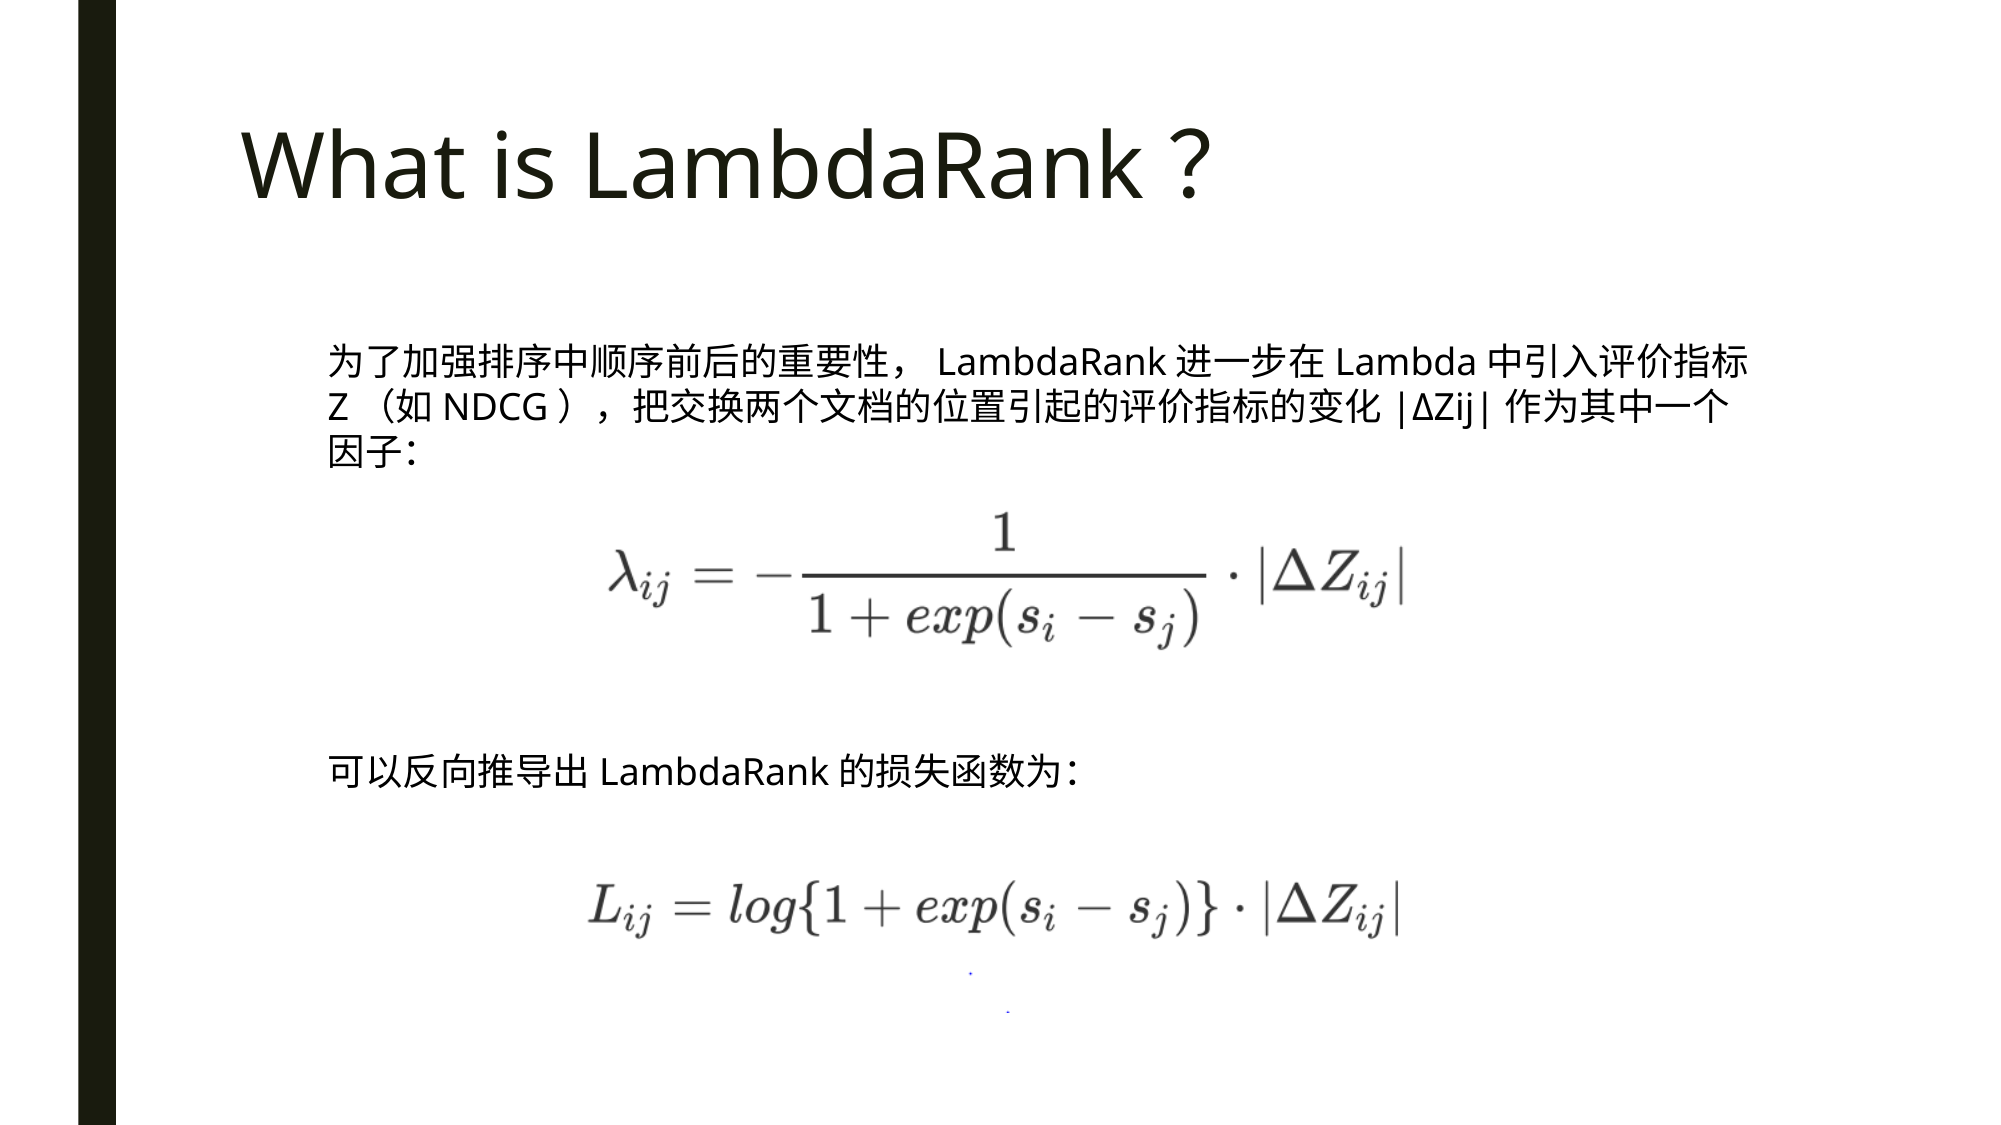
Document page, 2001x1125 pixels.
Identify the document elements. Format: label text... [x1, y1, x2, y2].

picture [558, 829, 1464, 1013]
text_box 可以反向推导出LambdaRank的损失函数为： [312, 740, 1313, 801]
text_box 为了加强排序中顺序前后的重要性，LambdaRank进一步在Lambda中引入评价指标Z（如NDCG），把交换两个文档的位置引起的评价指标的变化|ΔZij|作为其中一个因子： [312, 331, 1775, 481]
picture [535, 479, 1463, 713]
title What is LambdaRank？ [225, 112, 1800, 357]
